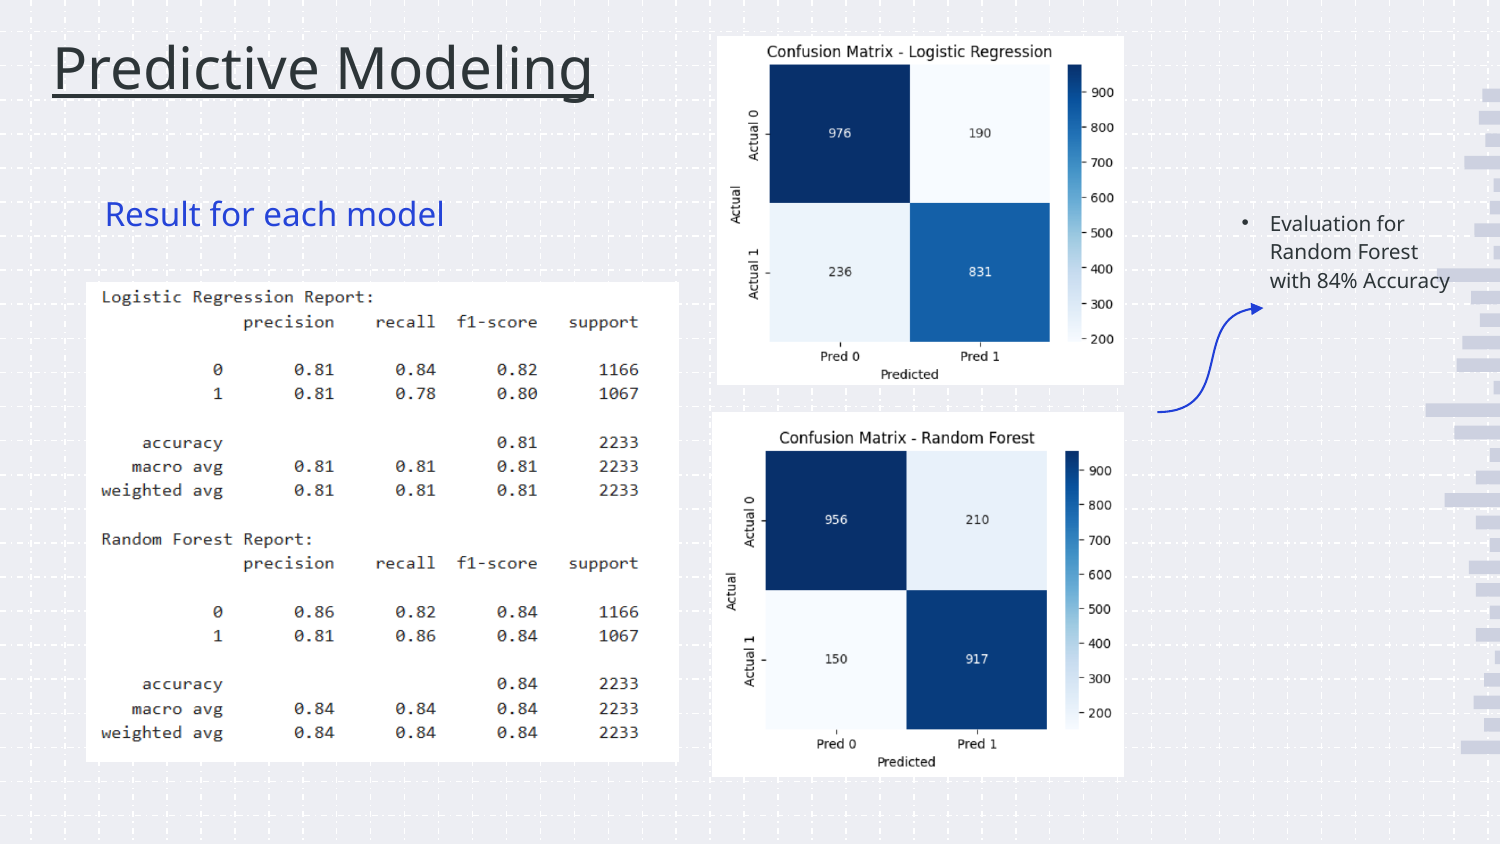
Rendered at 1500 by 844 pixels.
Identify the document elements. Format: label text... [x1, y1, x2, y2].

text_box Predictive Modeling [37, 16, 1302, 111]
picture [712, 411, 1124, 777]
picture [86, 282, 679, 762]
text_box Evaluation for Random Forest with 84% Accuracy [1226, 191, 1468, 262]
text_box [1157, 307, 1264, 413]
text_box Result for each model [0, 177, 461, 248]
picture [717, 35, 1124, 386]
